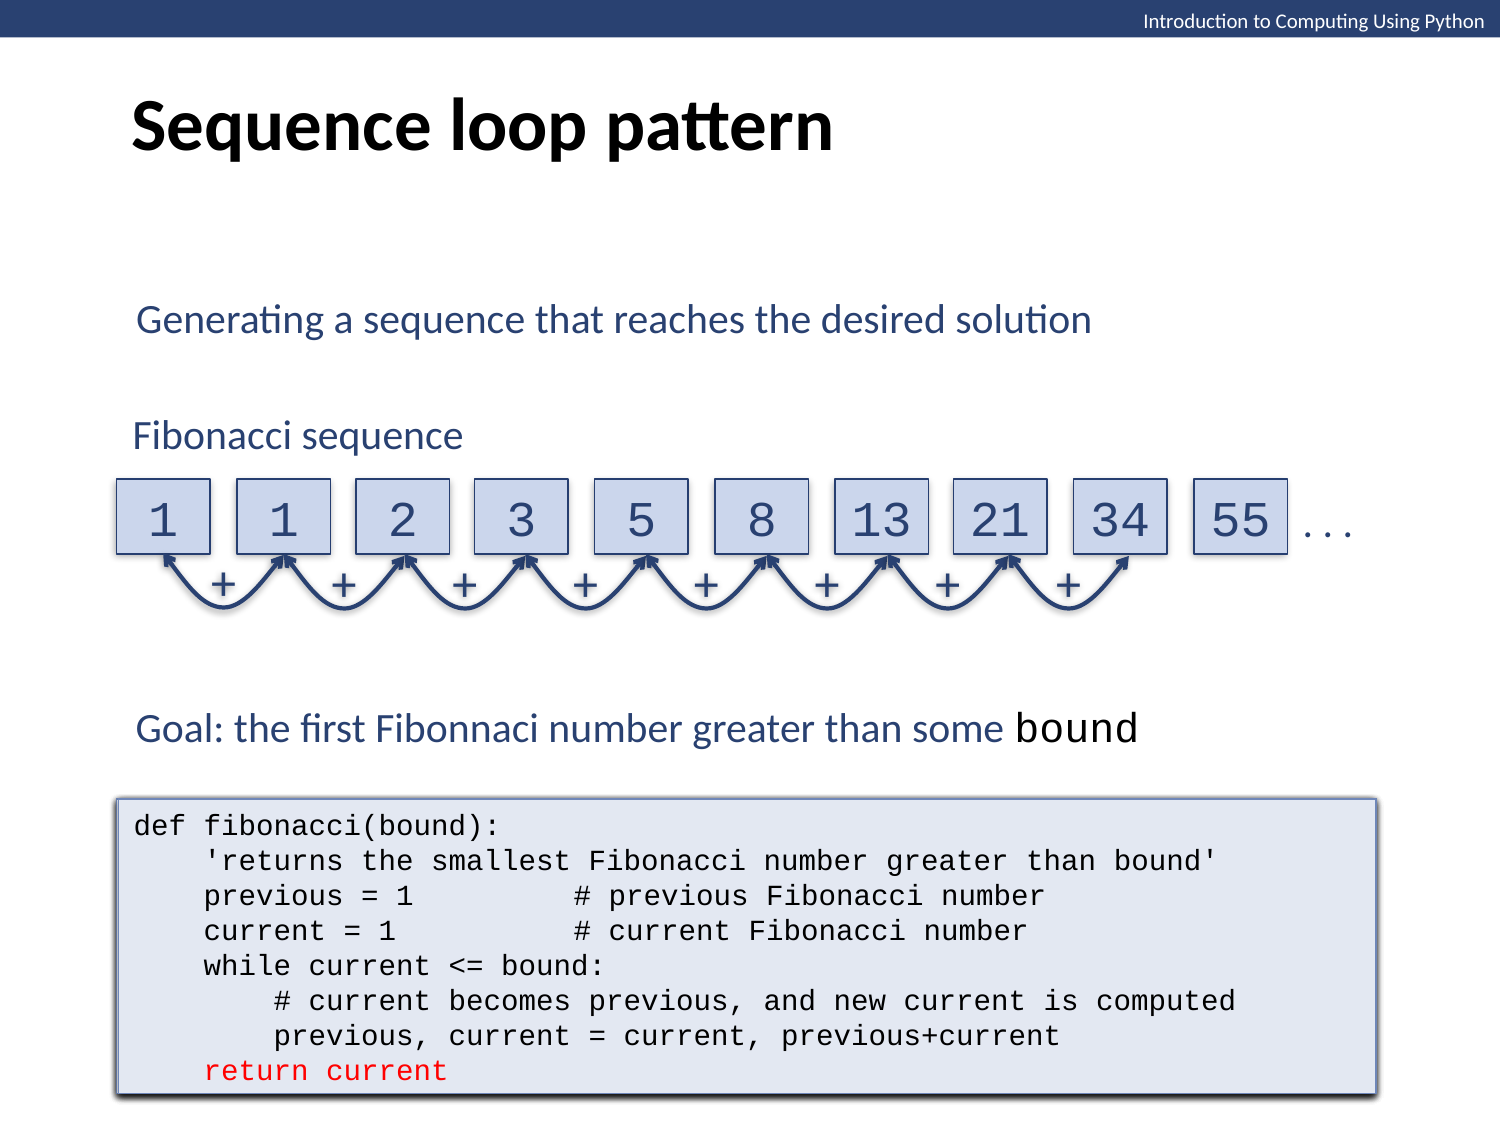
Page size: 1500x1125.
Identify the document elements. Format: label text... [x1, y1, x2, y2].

text_box [0, 0, 116, 38]
text_box + [283, 553, 400, 611]
text_box Fibonacci sequence [117, 399, 480, 465]
text_box 1 [116, 478, 211, 555]
text_box 5 [594, 478, 689, 553]
text_box 8 [714, 478, 809, 553]
text_box 13 [834, 478, 929, 553]
text_box 21 [953, 478, 1048, 553]
text_box + [404, 553, 521, 611]
text_box Introduction to Computing Using Python [1392, 0, 1500, 40]
text_box . . . [1287, 488, 1369, 554]
text_box 55 [1193, 478, 1288, 555]
text_box + [163, 552, 281, 610]
text_box 3 [474, 478, 569, 553]
text_box Sequence loop pattern [116, 0, 1392, 242]
text_box + [1008, 553, 1129, 611]
text_box def fibonacci(bound): 'returns the smallest Fibonacci number greater than bound' previous = 1 # previous Fibonacci number current = 1 # current Fibonacci number while current <= bound: # current becomes previous, and new current is computed previous, current = current, previous+current return current [118, 798, 1377, 1094]
text_box + [887, 553, 1004, 611]
text_box 34 [1073, 478, 1168, 555]
text_box 2 [355, 478, 450, 553]
text_box Generating a sequence that reaches the desired solution [121, 284, 1109, 350]
text_box + [646, 553, 763, 611]
text_box + [525, 553, 642, 611]
text_box + [766, 553, 883, 611]
text_box Goal: the first Fibonnaci number greater than some bound [120, 693, 1180, 759]
text_box 1 [236, 478, 331, 552]
